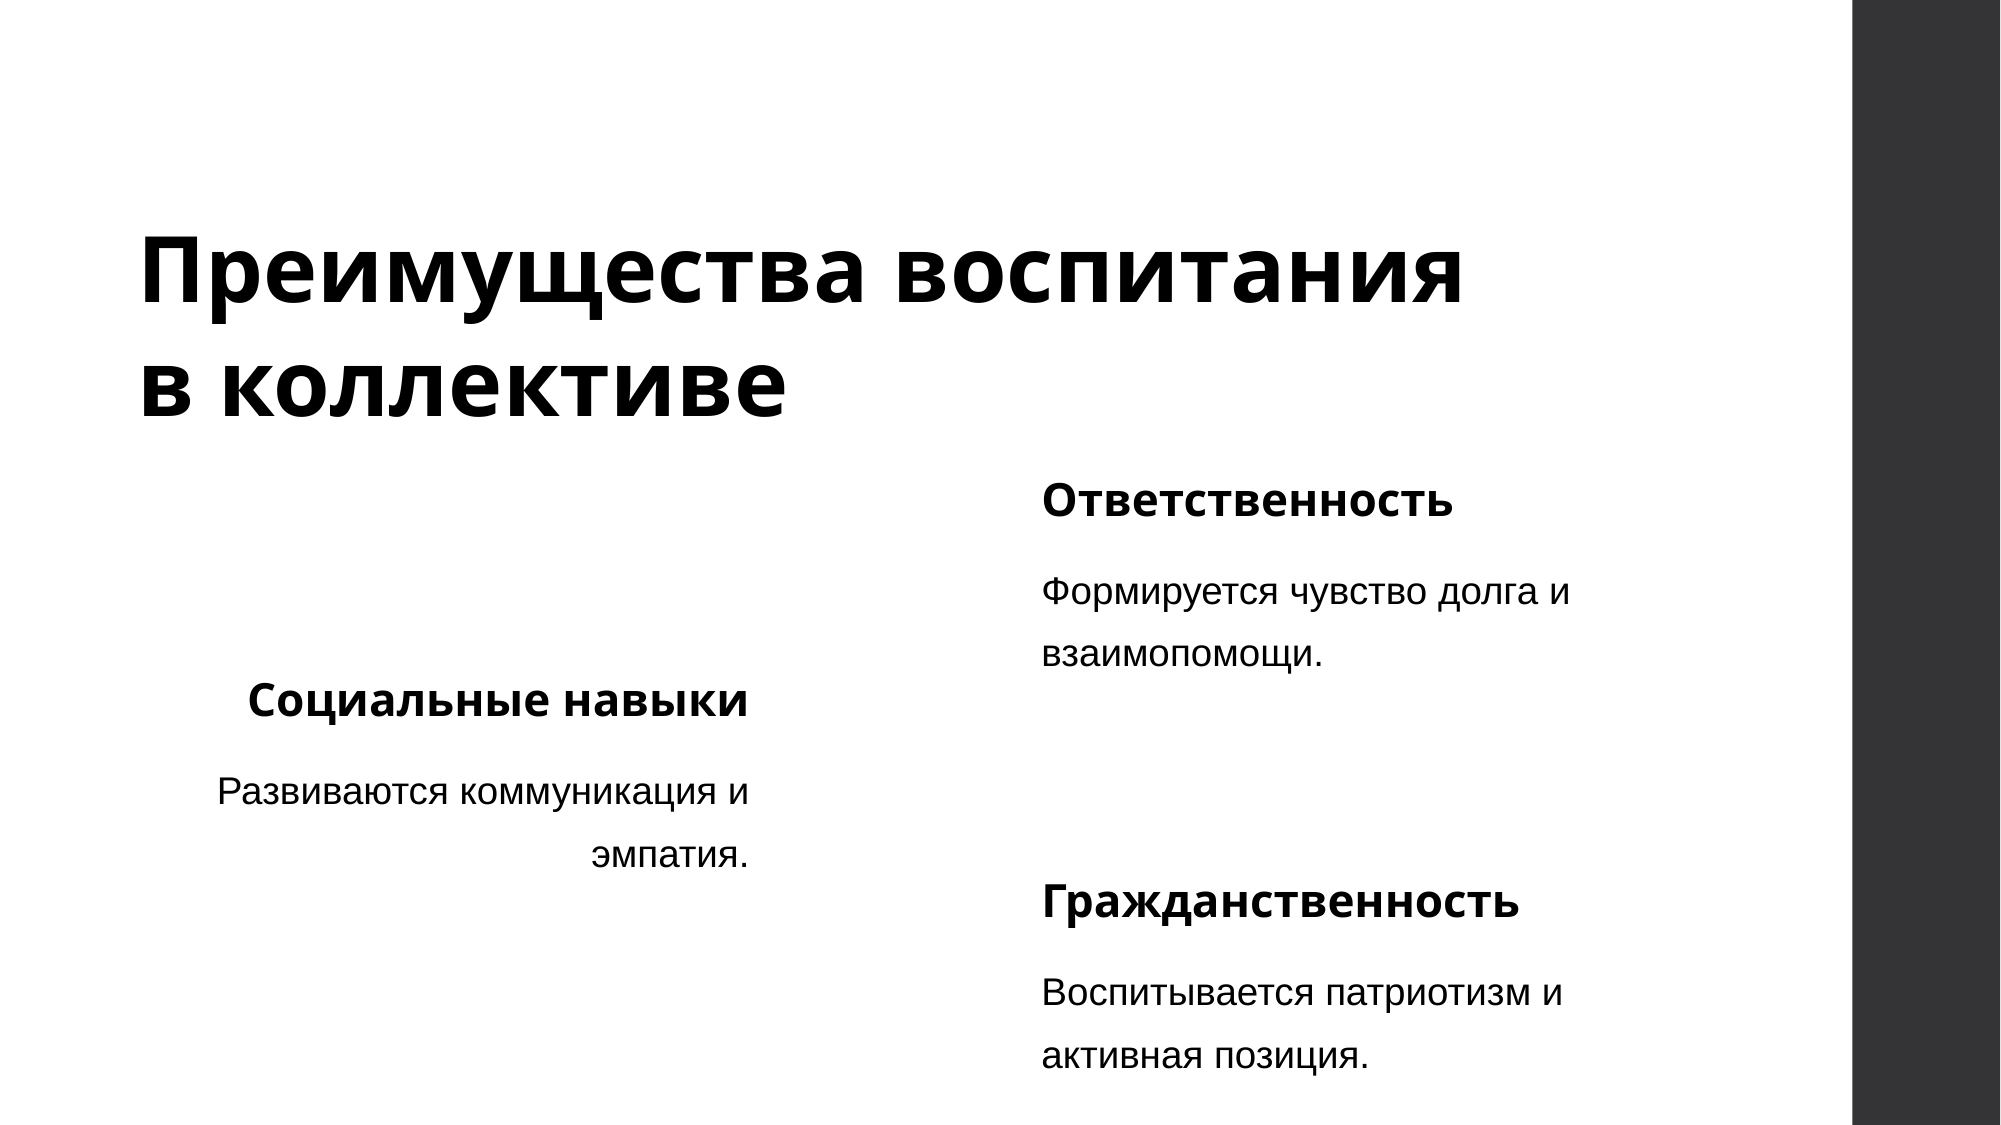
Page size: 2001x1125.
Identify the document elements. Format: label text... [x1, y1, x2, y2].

text_box Развиваются коммуникация и эмпатия. [137, 749, 750, 876]
text_box Воспитывается патриотизм и активная позиция. [1041, 950, 1674, 1077]
text_box Гражданственность [1041, 869, 1527, 928]
text_box Формируется чувство долга и взаимопомощи. [1041, 549, 1674, 676]
text_box Ответственность [1041, 468, 1504, 527]
text_box Социальные навыки [243, 668, 750, 727]
text_box Преимущества воспитания в коллективе [137, 206, 1780, 469]
